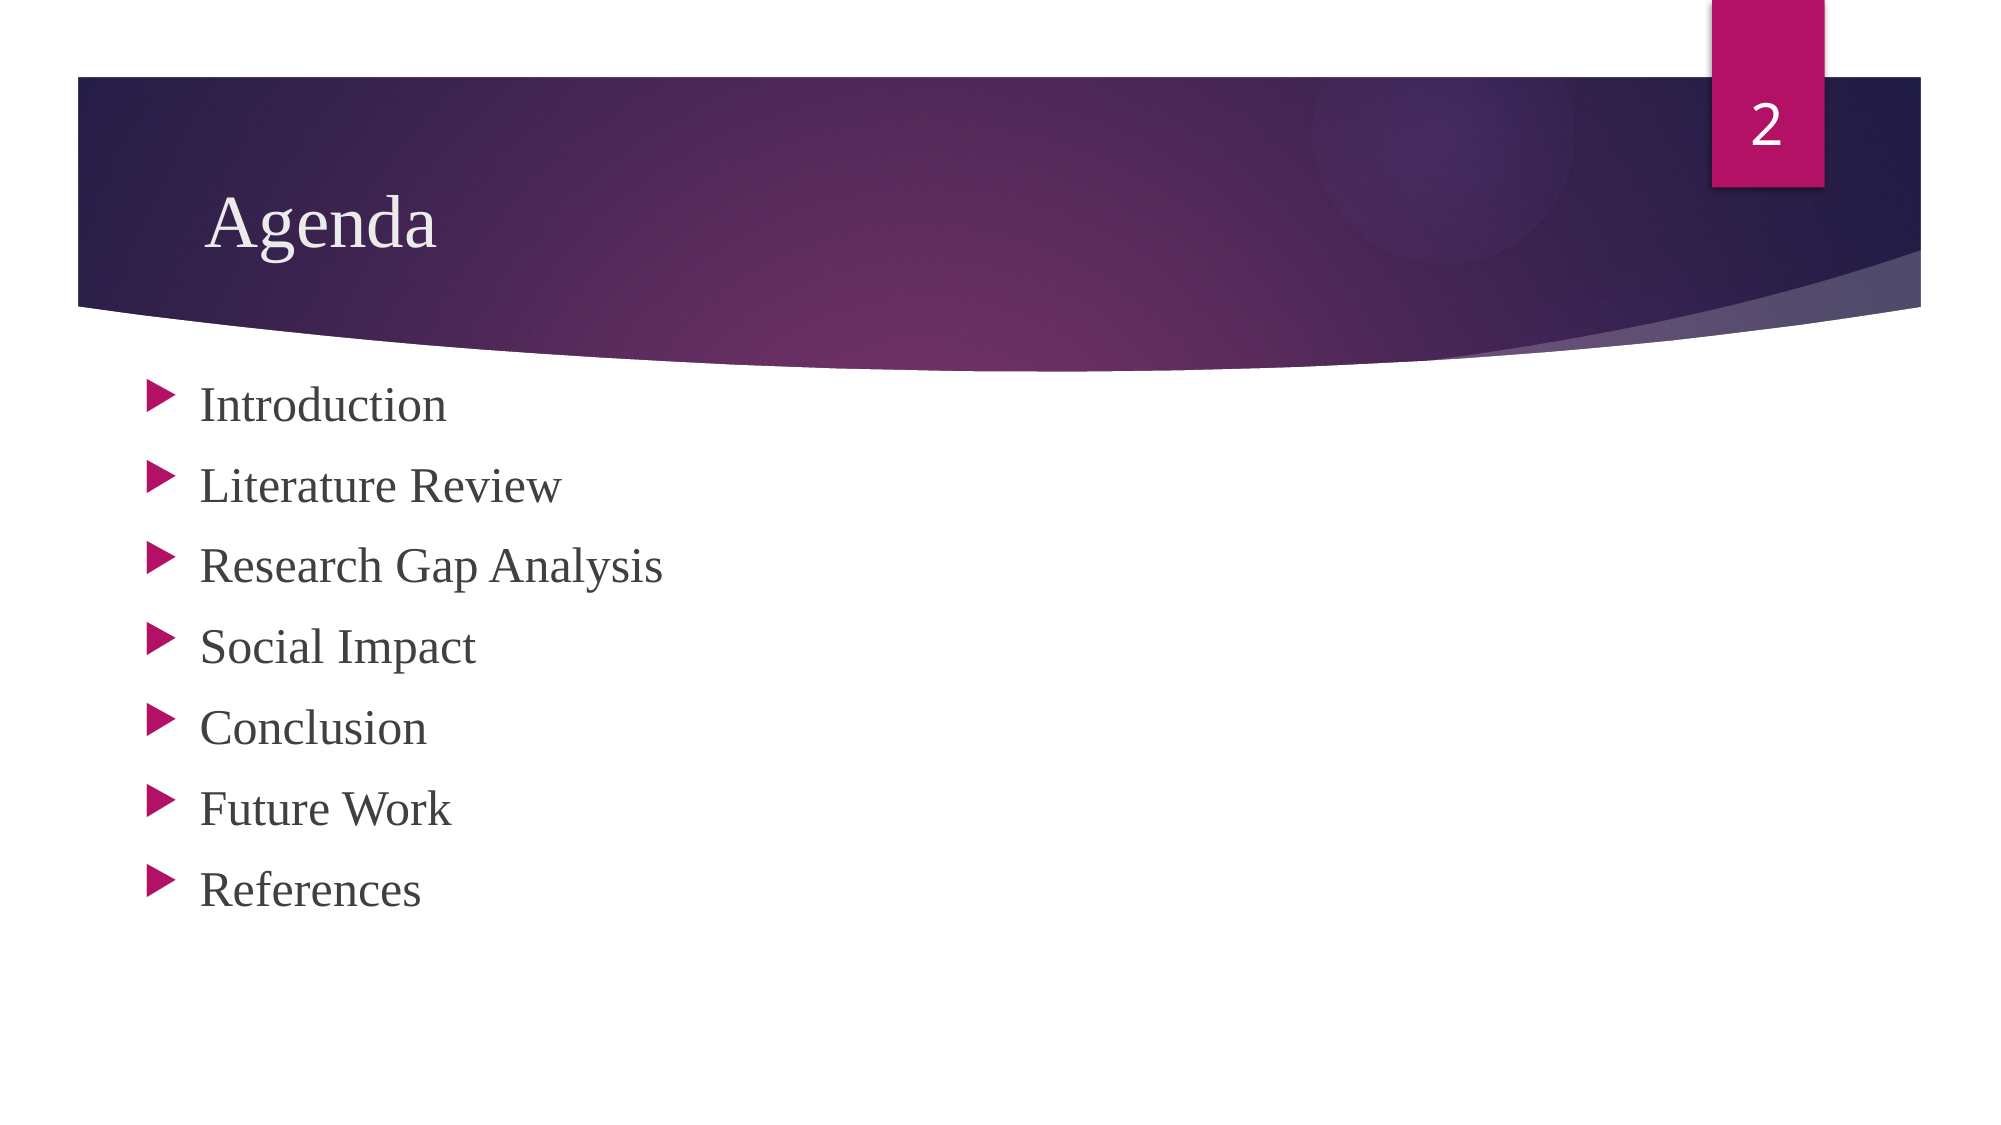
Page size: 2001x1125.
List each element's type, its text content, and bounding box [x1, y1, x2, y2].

slide_number 2 [1698, 48, 1836, 175]
title Agenda [189, 159, 1627, 276]
list Introduction Literature Review Research Gap Analysis Social Impact Conclusion Future Work References [128, 363, 1576, 925]
